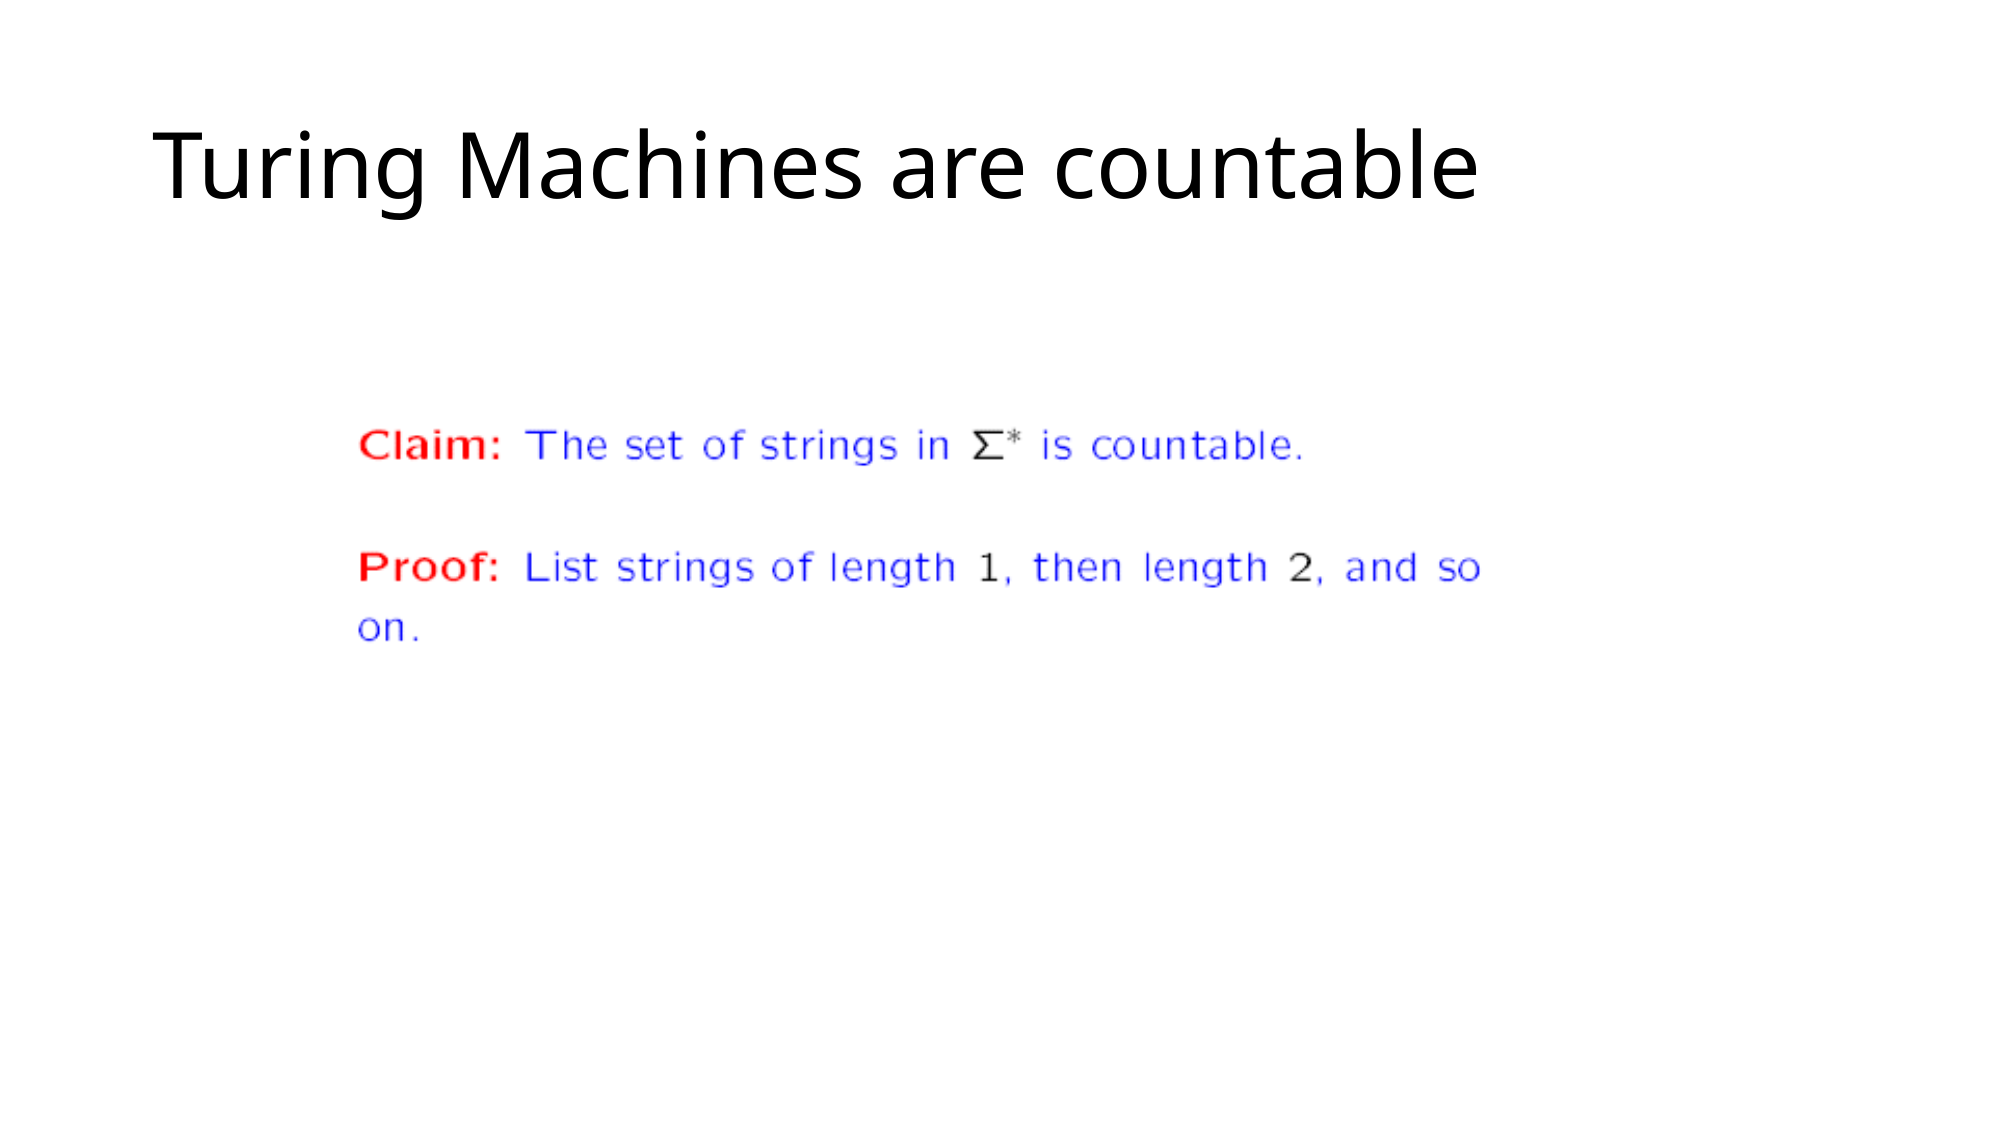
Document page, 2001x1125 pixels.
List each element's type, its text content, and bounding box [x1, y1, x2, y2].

title Turing Machines are countable [137, 59, 1863, 278]
picture [350, 402, 1511, 665]
